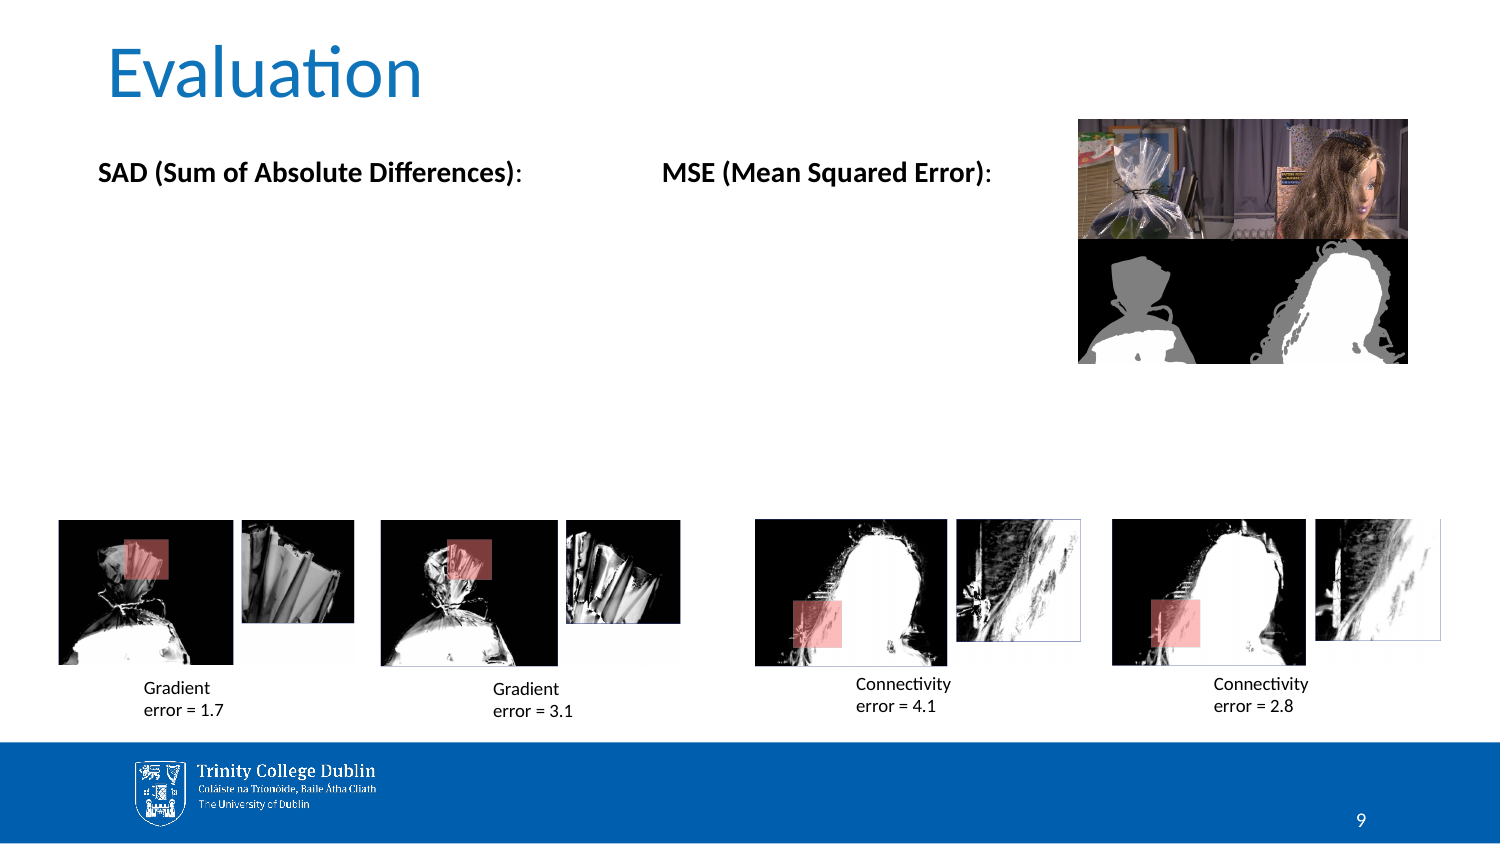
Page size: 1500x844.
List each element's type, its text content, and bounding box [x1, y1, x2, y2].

title Evaluation [107, 43, 1339, 113]
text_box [380, 520, 681, 730]
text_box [1078, 118, 1408, 365]
picture [134, 760, 377, 827]
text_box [1112, 518, 1441, 725]
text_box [57, 519, 355, 729]
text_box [755, 519, 1081, 725]
slide_number 9 [1318, 800, 1367, 833]
